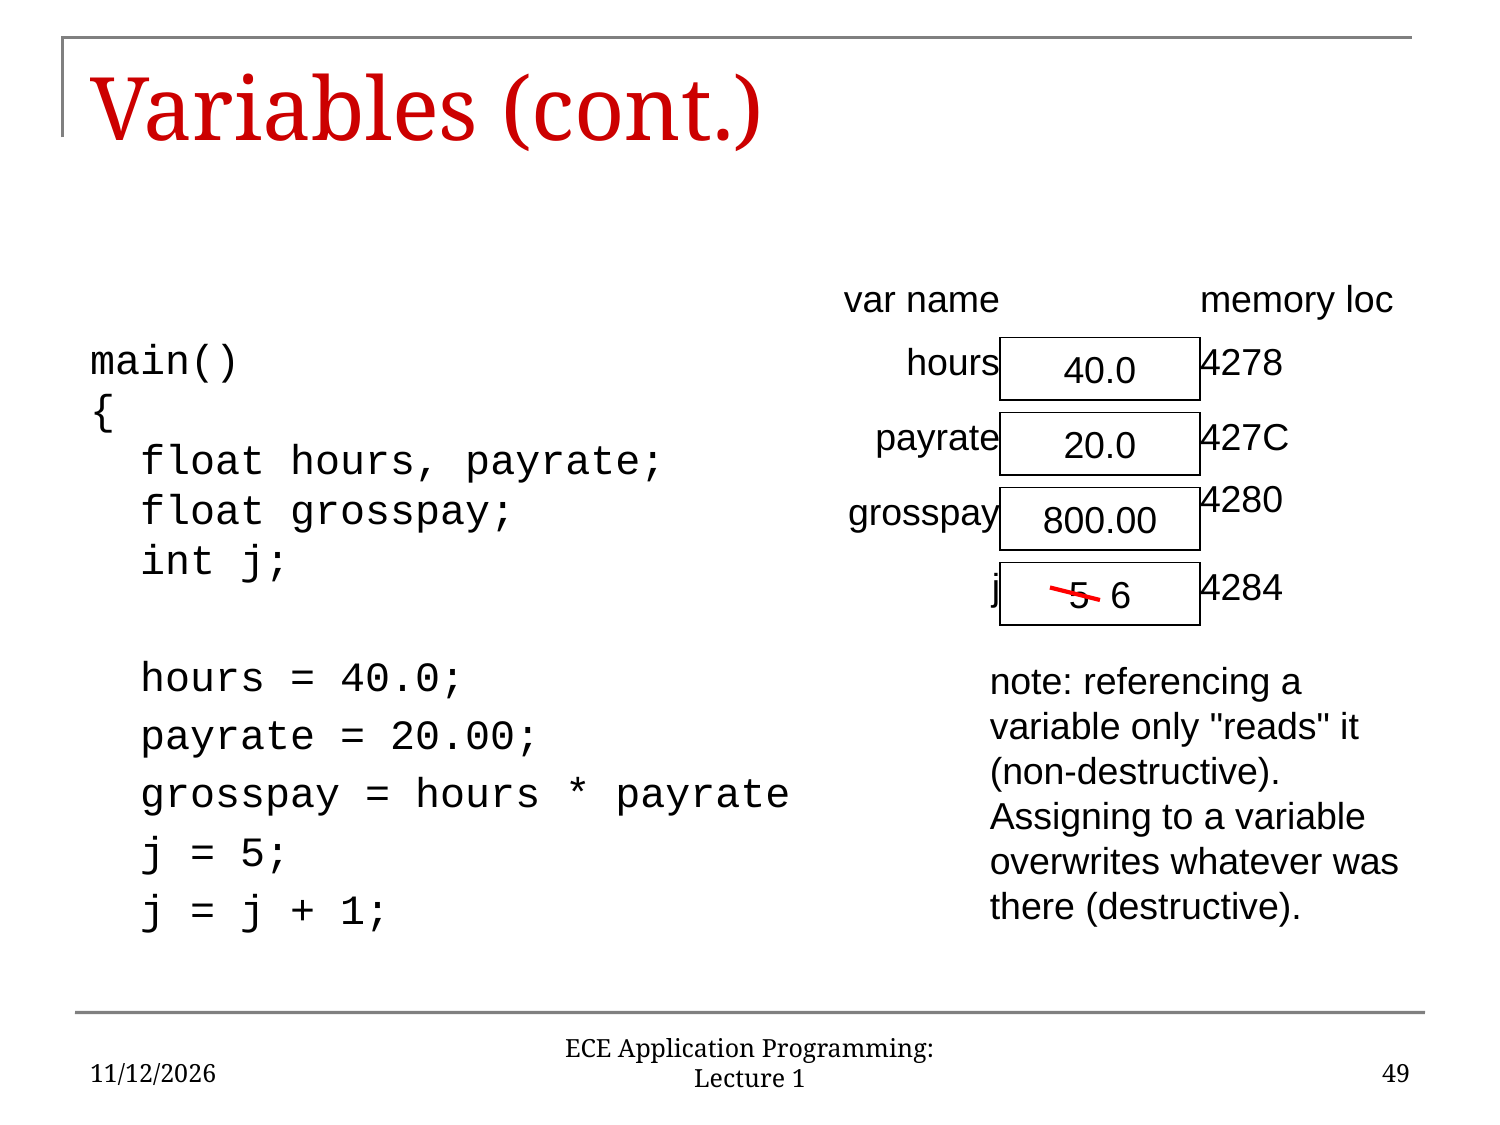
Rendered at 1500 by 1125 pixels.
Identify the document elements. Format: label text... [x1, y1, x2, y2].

text_box 20.0 [999, 412, 1200, 475]
text_box grosspay [787, 487, 999, 533]
text_box hours [825, 337, 1000, 383]
text_box note: referencing a variable only "reads" it (non-destructive). Assigning to a variable overwrites whatever was there (destructive). [975, 649, 1450, 935]
title Variables (cont.) [75, 45, 1425, 163]
text_box 427C [1200, 412, 1375, 458]
list main() { float hours, payrate; float grosspay; int j; hours = 40.0; payrate = 20.00; grosspay = hours * payrate j = 5; j = j + 1; [75, 324, 988, 1000]
text_box memory loc [1200, 274, 1475, 321]
text_box 800.00 [999, 487, 1200, 550]
text_box var name [750, 274, 1000, 321]
text_box 40.0 [999, 337, 1200, 400]
text_box payrate [825, 412, 999, 458]
text_box 5 6 [999, 562, 1200, 625]
text_box 4278 [1200, 337, 1375, 383]
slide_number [74, 1023, 426, 1100]
text_box 4284 [1200, 562, 1375, 608]
text_box 4280 [1200, 474, 1375, 520]
footer ECE Application Programming: Lecture 1 [512, 1024, 988, 1101]
slide_number 49 [1074, 1023, 1426, 1100]
text_box j [825, 562, 999, 608]
